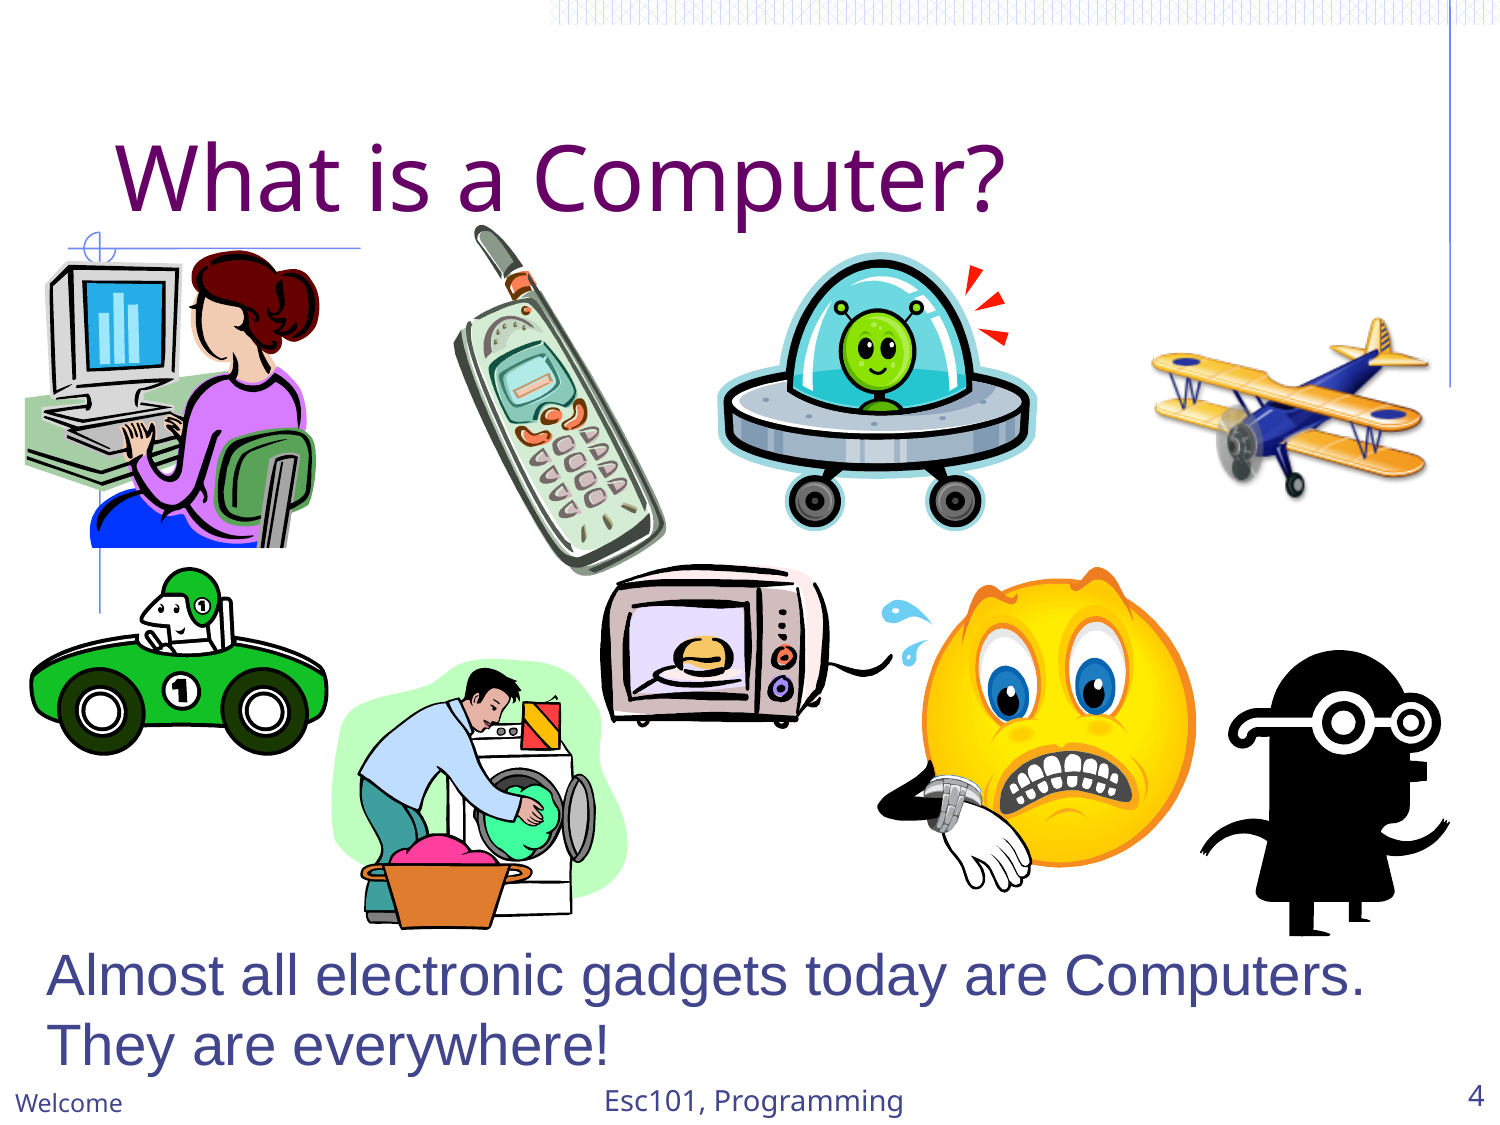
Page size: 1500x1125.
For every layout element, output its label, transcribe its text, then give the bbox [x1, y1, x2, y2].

picture [1149, 269, 1432, 552]
footer Esc101, Programming [483, 1085, 1026, 1125]
picture [28, 219, 1197, 931]
slide_number Welcome [0, 1049, 313, 1125]
picture [24, 249, 320, 551]
picture [716, 251, 1038, 532]
text_box Almost all electronic gadgets today are Computers. They are everywhere! [31, 929, 1384, 1085]
title What is a Computer? [99, 49, 1376, 238]
slide_number 4 [1187, 1049, 1500, 1125]
picture [1199, 649, 1451, 937]
